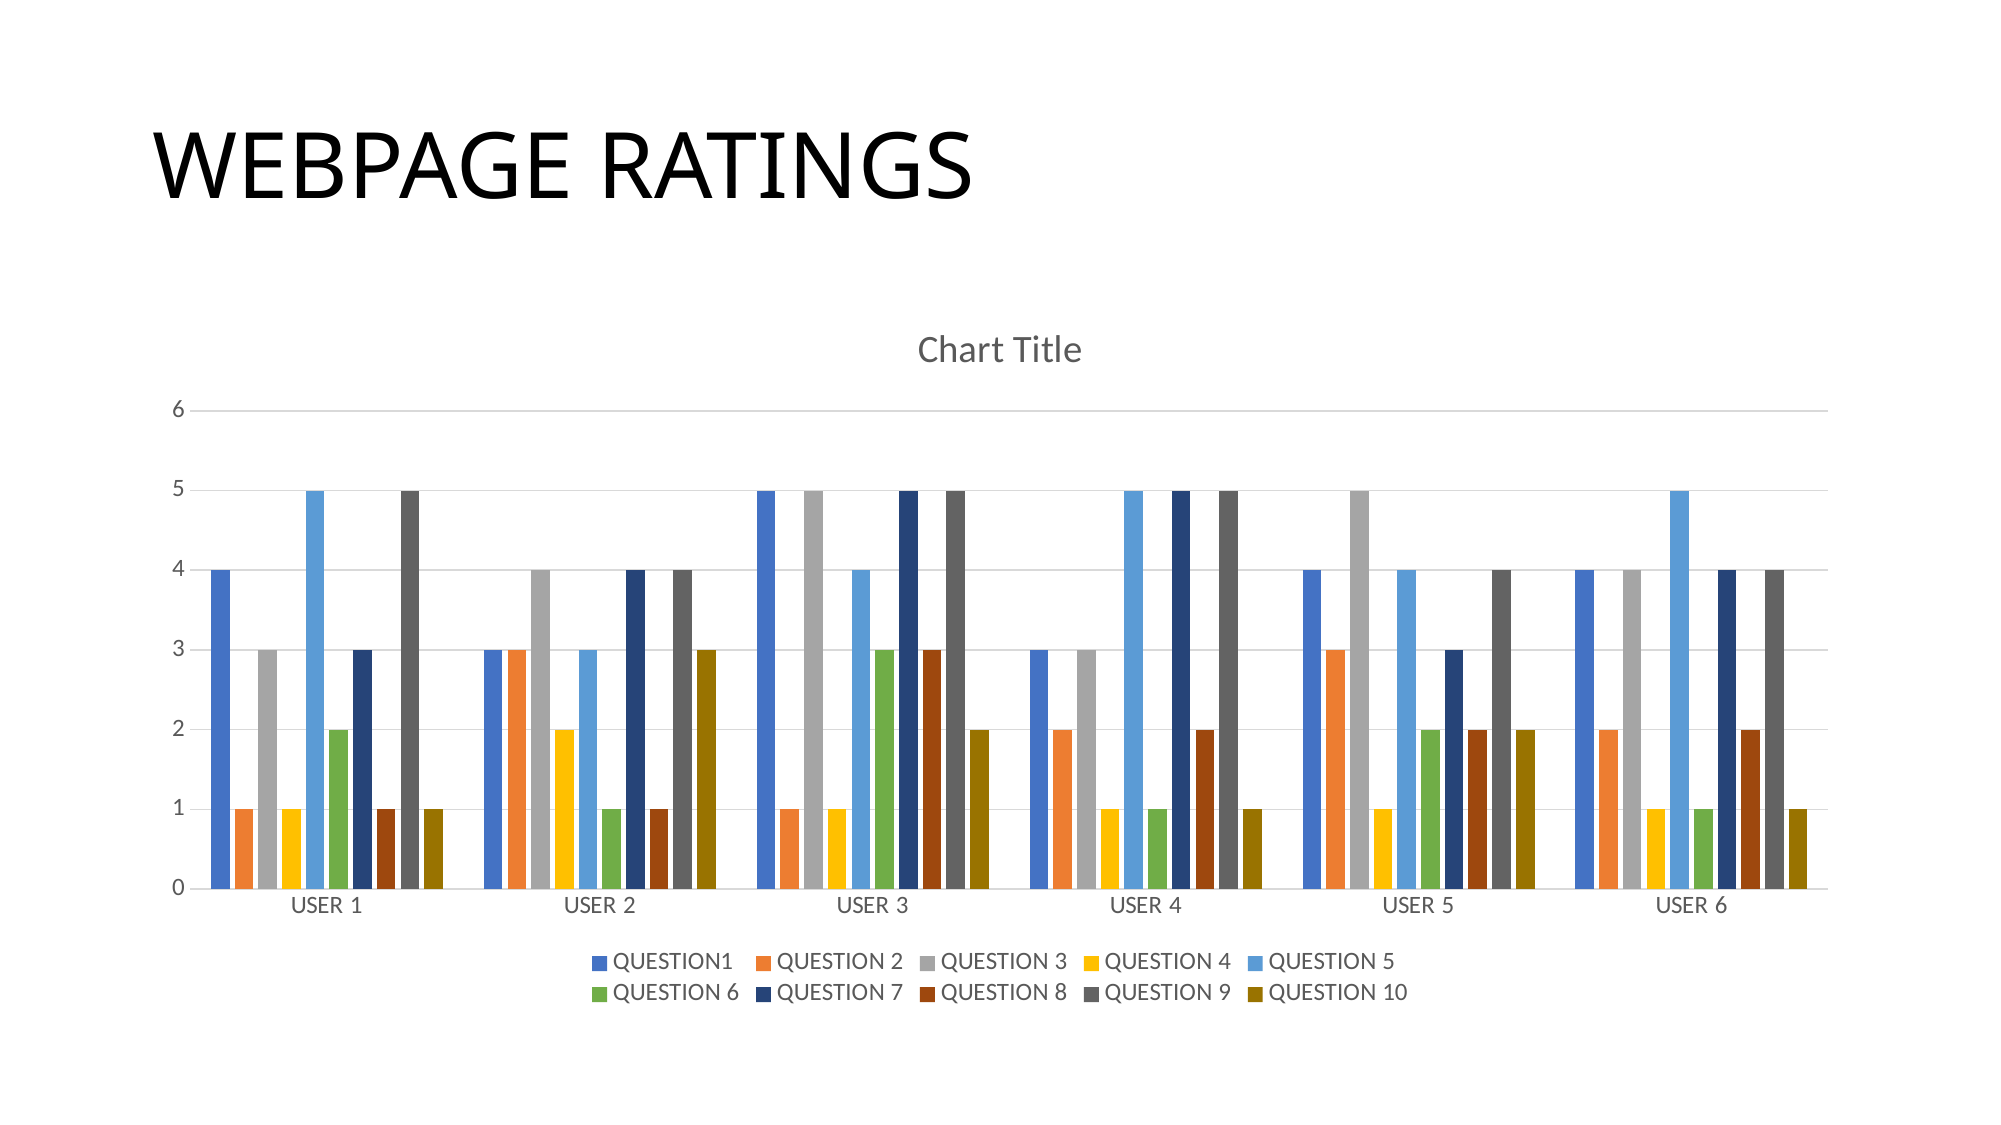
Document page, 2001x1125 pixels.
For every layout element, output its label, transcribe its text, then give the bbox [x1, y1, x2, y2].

title WEBPAGE RATINGS [137, 59, 1863, 278]
chart [137, 299, 1863, 1014]
